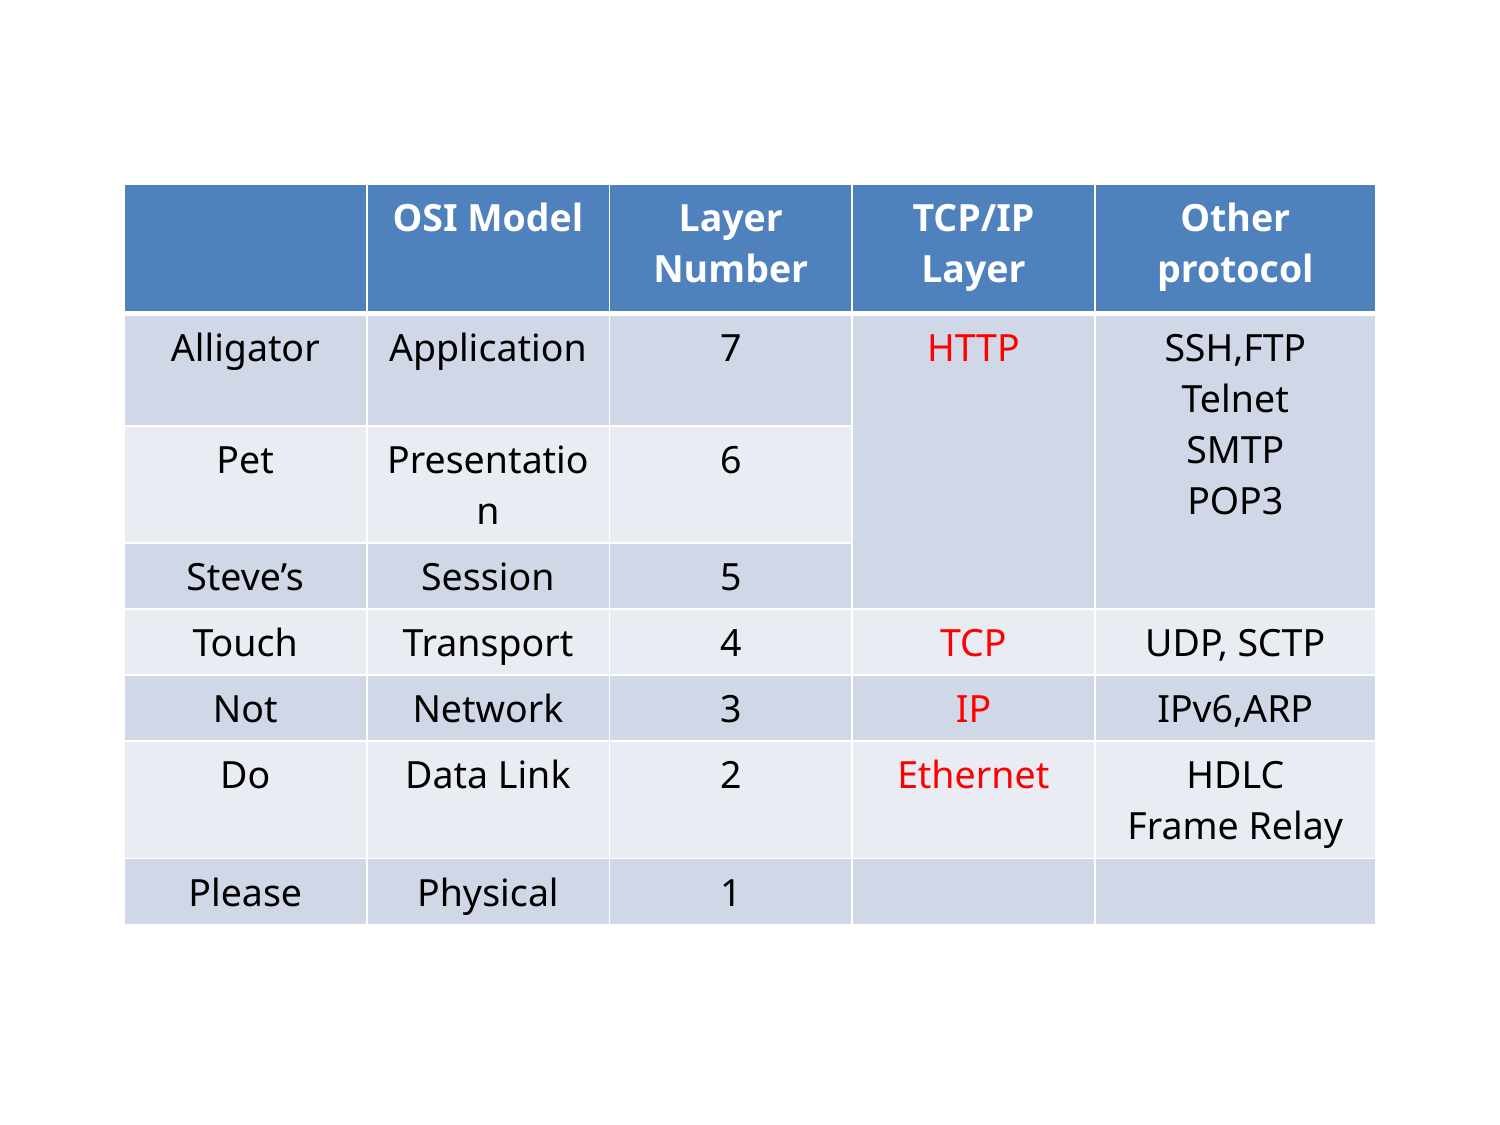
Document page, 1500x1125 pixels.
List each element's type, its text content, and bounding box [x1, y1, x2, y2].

table_cell [853, 859, 1094, 924]
table_header Layer Number [610, 185, 851, 311]
table_cell Presentation [368, 427, 609, 542]
table_cell 5 [610, 544, 851, 608]
table_cell 4 [610, 610, 851, 674]
table_cell TCP [853, 610, 1094, 674]
table_header OSI Model [368, 185, 609, 311]
table_cell IPv6,ARP [1096, 676, 1375, 740]
table_cell HTTP [853, 316, 1094, 608]
table_cell UDP, SCTP [1096, 610, 1375, 674]
table_cell Data Link [368, 742, 609, 858]
table_header Other protocol [1096, 185, 1375, 311]
table_cell Pet [125, 427, 366, 542]
table_cell [1096, 859, 1375, 924]
table_cell Not [125, 676, 366, 740]
table_cell Do [125, 742, 366, 858]
table_cell Session [368, 544, 609, 608]
table_header TCP/IP Layer [853, 185, 1094, 311]
table_cell Touch [125, 610, 366, 674]
table_cell 7 [610, 316, 851, 425]
table_cell Physical [368, 859, 609, 924]
table_cell Transport [368, 610, 609, 674]
table_header [125, 185, 366, 311]
table_cell Alligator [125, 316, 366, 425]
table_cell Network [368, 676, 609, 740]
table_cell 3 [610, 676, 851, 740]
table_cell Steve’s [125, 544, 366, 608]
table_cell 6 [610, 427, 851, 542]
table_cell 2 [610, 742, 851, 858]
table_cell Application [368, 316, 609, 425]
table_cell IP [853, 676, 1094, 740]
table_cell 1 [610, 859, 851, 924]
table_cell SSH,FTP Telnet SMTP POP3 [1096, 316, 1375, 608]
table_cell Please [125, 859, 366, 924]
table_cell HDLC Frame Relay [1096, 742, 1375, 858]
table_cell Ethernet [853, 742, 1094, 858]
